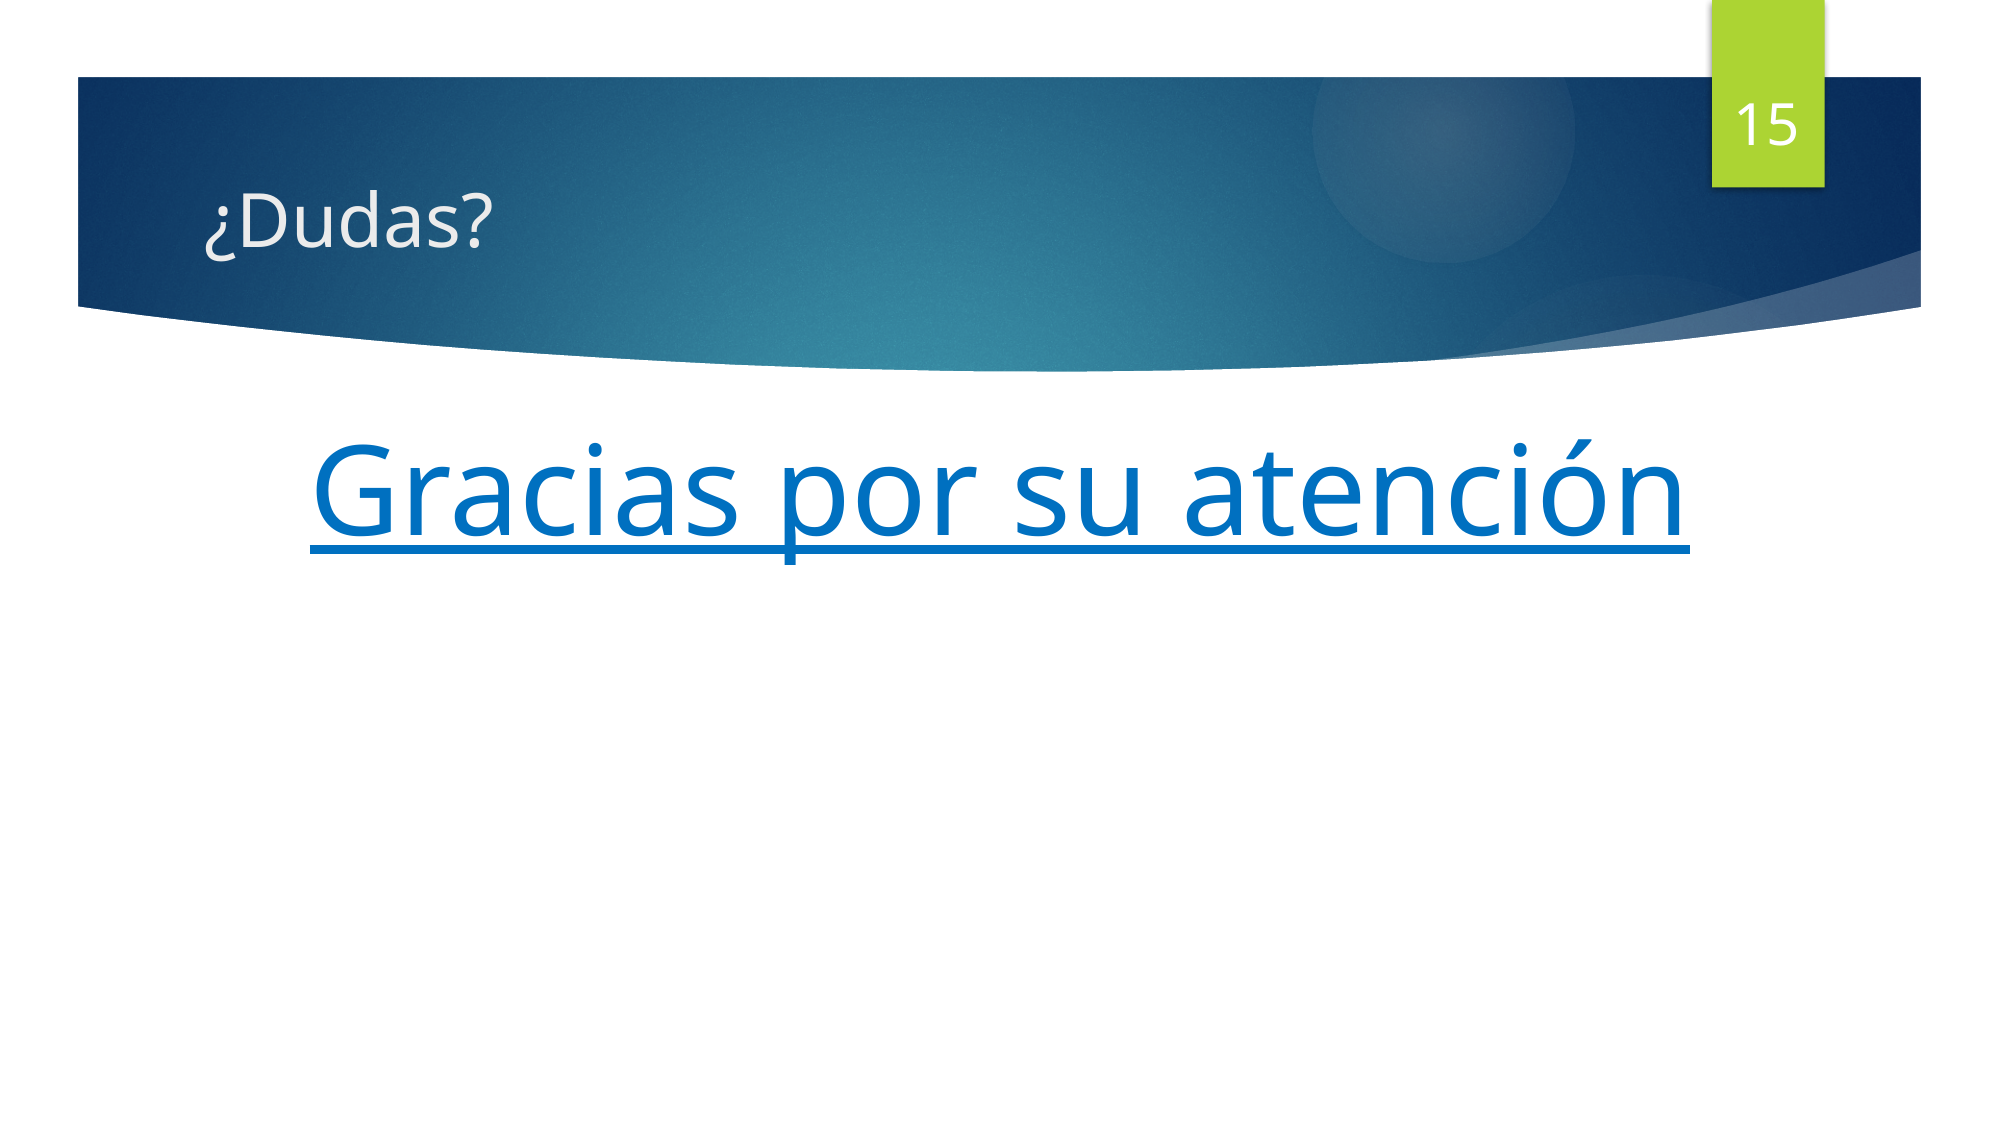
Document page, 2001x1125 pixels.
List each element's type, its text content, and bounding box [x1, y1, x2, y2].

title ¿Dudas? [189, 159, 1627, 276]
slide_number 15 [1698, 48, 1836, 175]
text_box Gracias por su atención [253, 403, 1746, 911]
